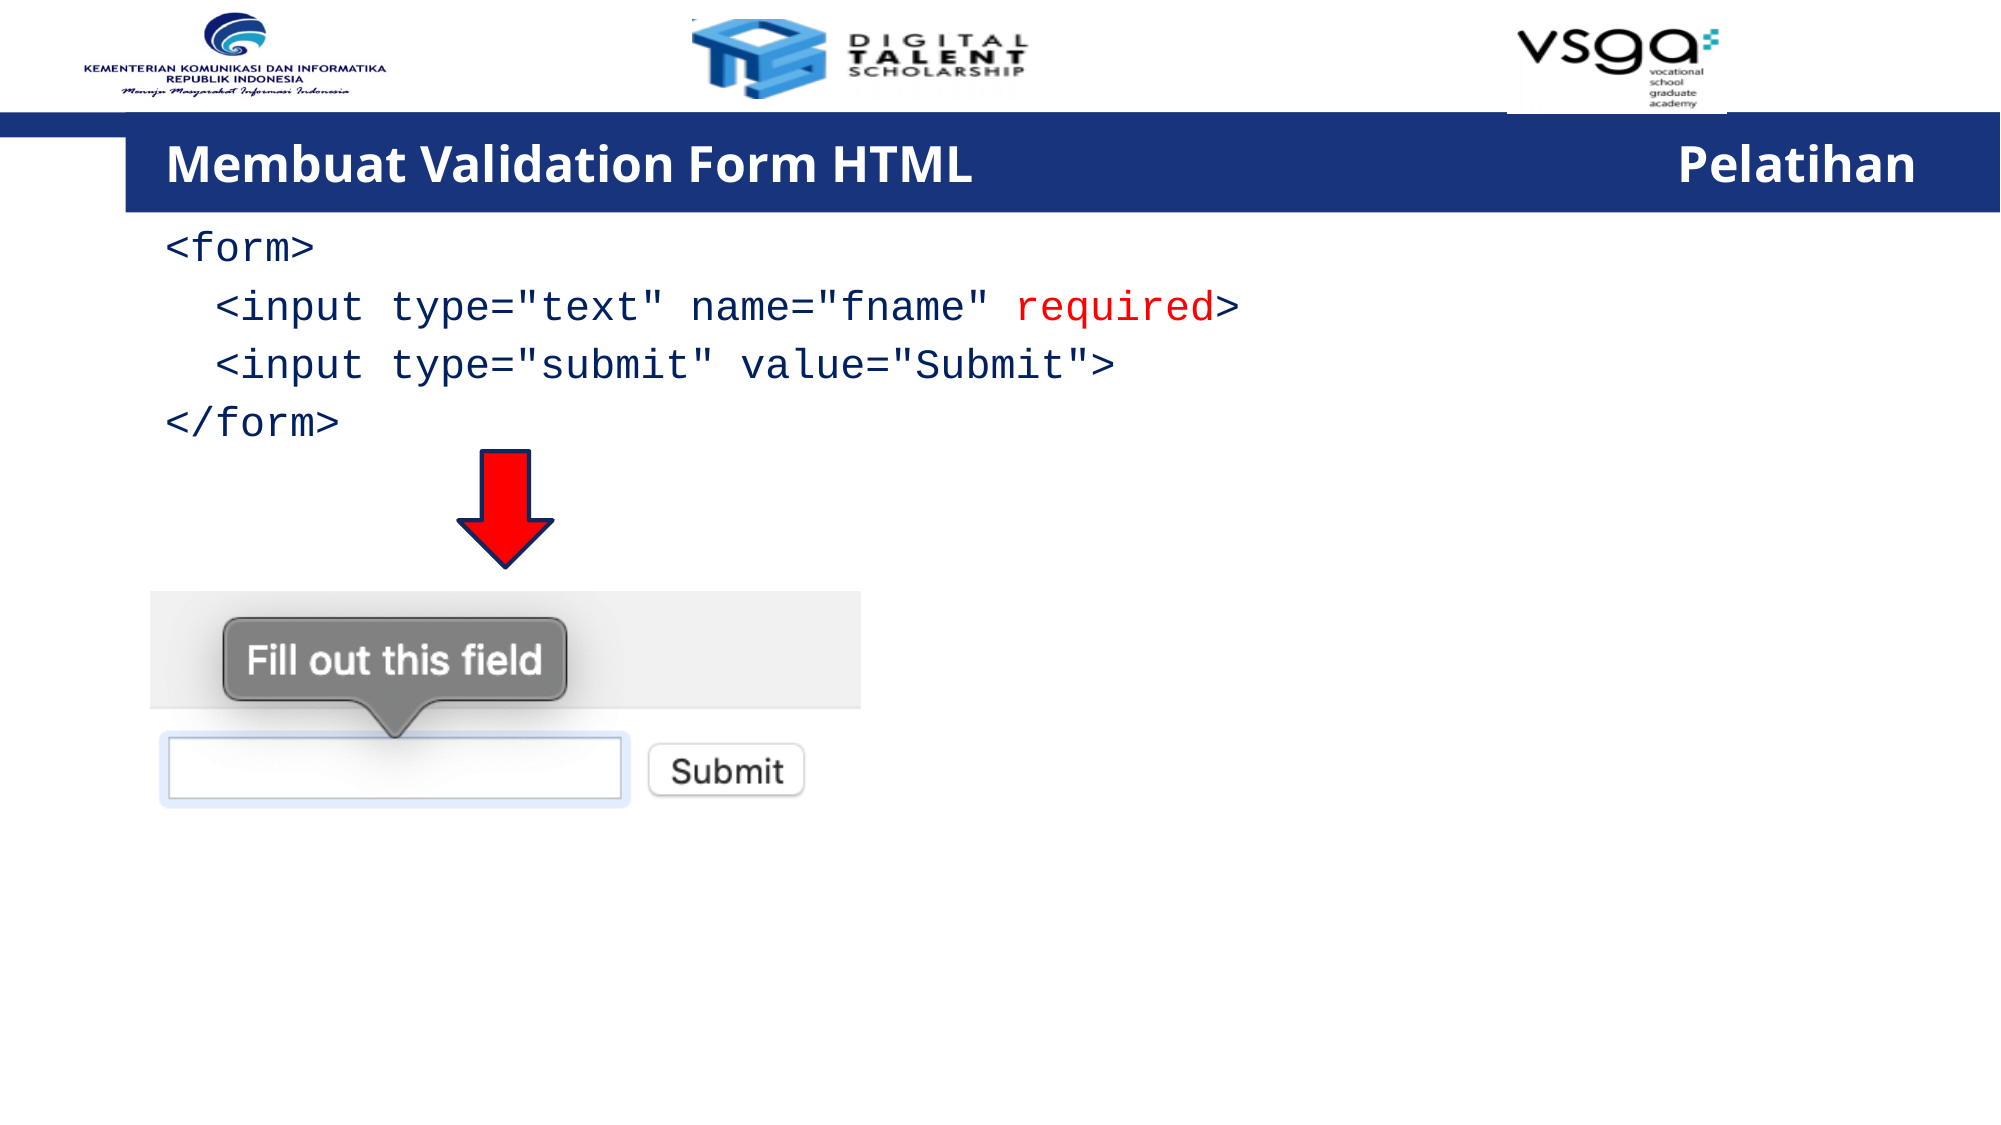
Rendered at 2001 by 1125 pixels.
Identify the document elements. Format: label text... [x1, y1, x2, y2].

picture [1507, 20, 1727, 113]
text_box Membuat Validation Form HTML Pelatihan [150, 113, 1969, 213]
picture [149, 591, 862, 847]
picture [692, 19, 1036, 99]
list <form> <input type="text" name="fname" required> <input type="submit" value="Submit"> </form> [149, 212, 1509, 452]
picture [66, 5, 399, 100]
text_box [456, 449, 555, 570]
